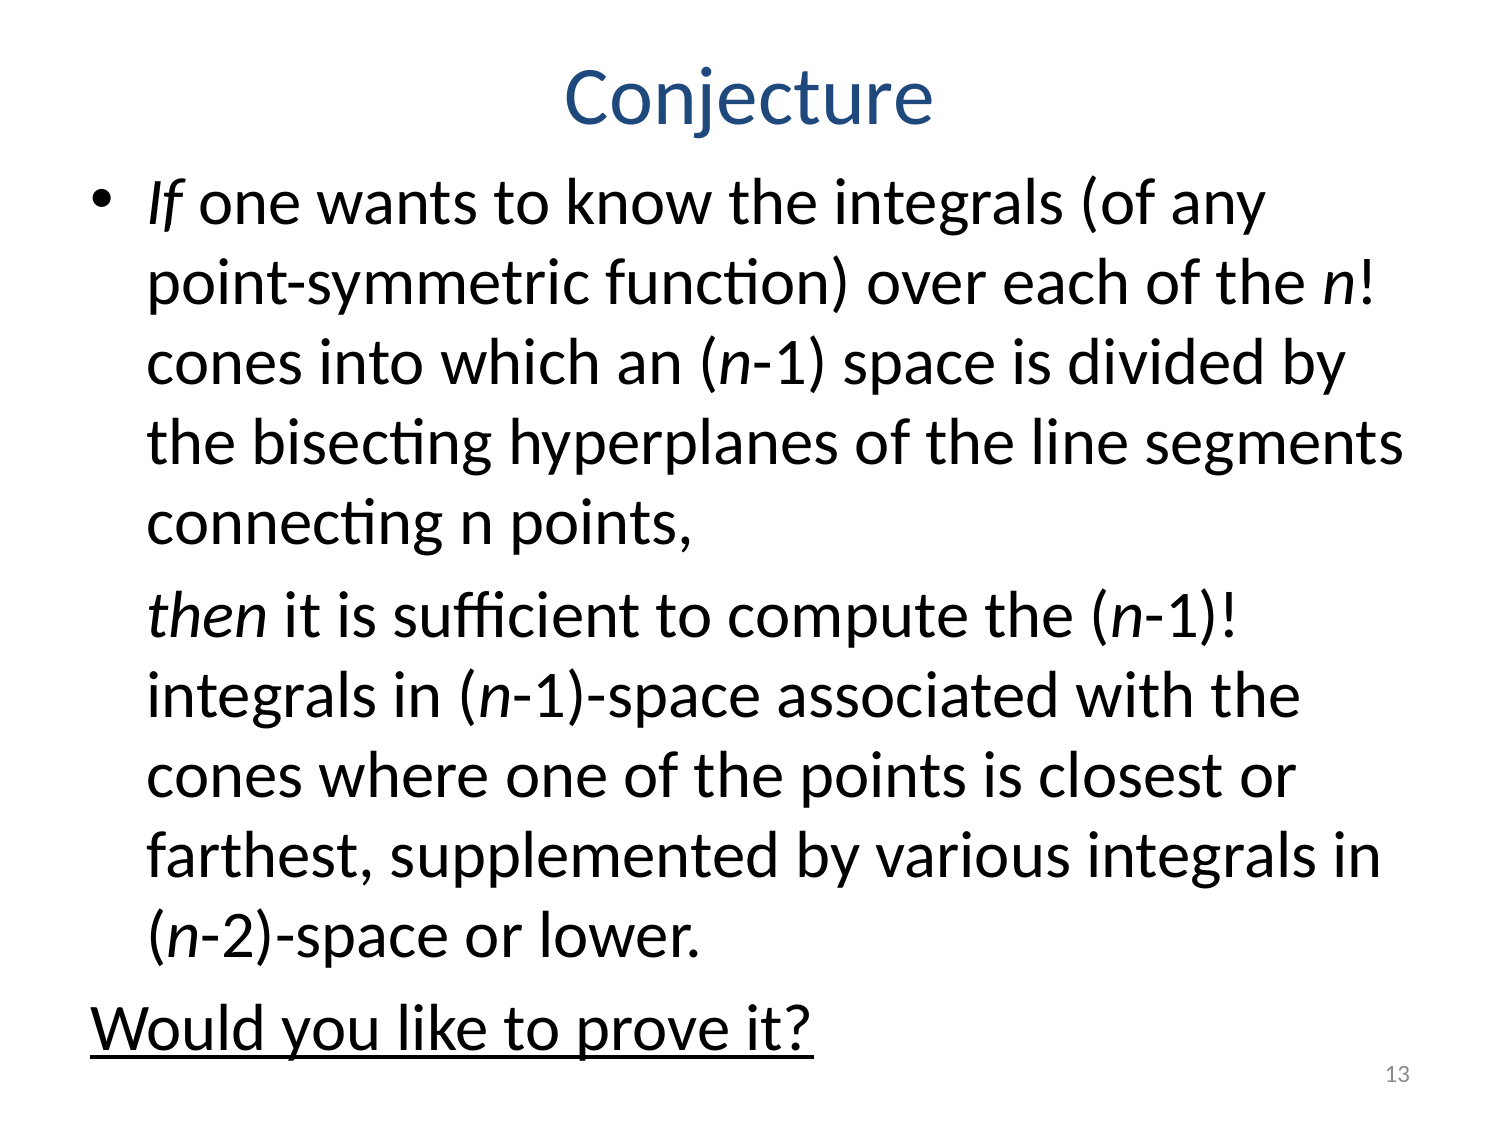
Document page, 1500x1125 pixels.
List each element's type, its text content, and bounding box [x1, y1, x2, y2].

list If one wants to know the integrals (of any point-symmetric function) over each of the n! cones into which an (n-1) space is divided by the bisecting hyperplanes of the line segments connecting n points, then it is sufficient to compute the (n-1)! integrals in (n-1)-space associated with the cones where one of the points is closest or farthest, supplemented by various integrals in (n-2)-space or lower. Would you like to prove it? [74, 149, 1426, 986]
title Conjecture [74, 21, 1426, 149]
slide_number 13 [1074, 1042, 1425, 1103]
